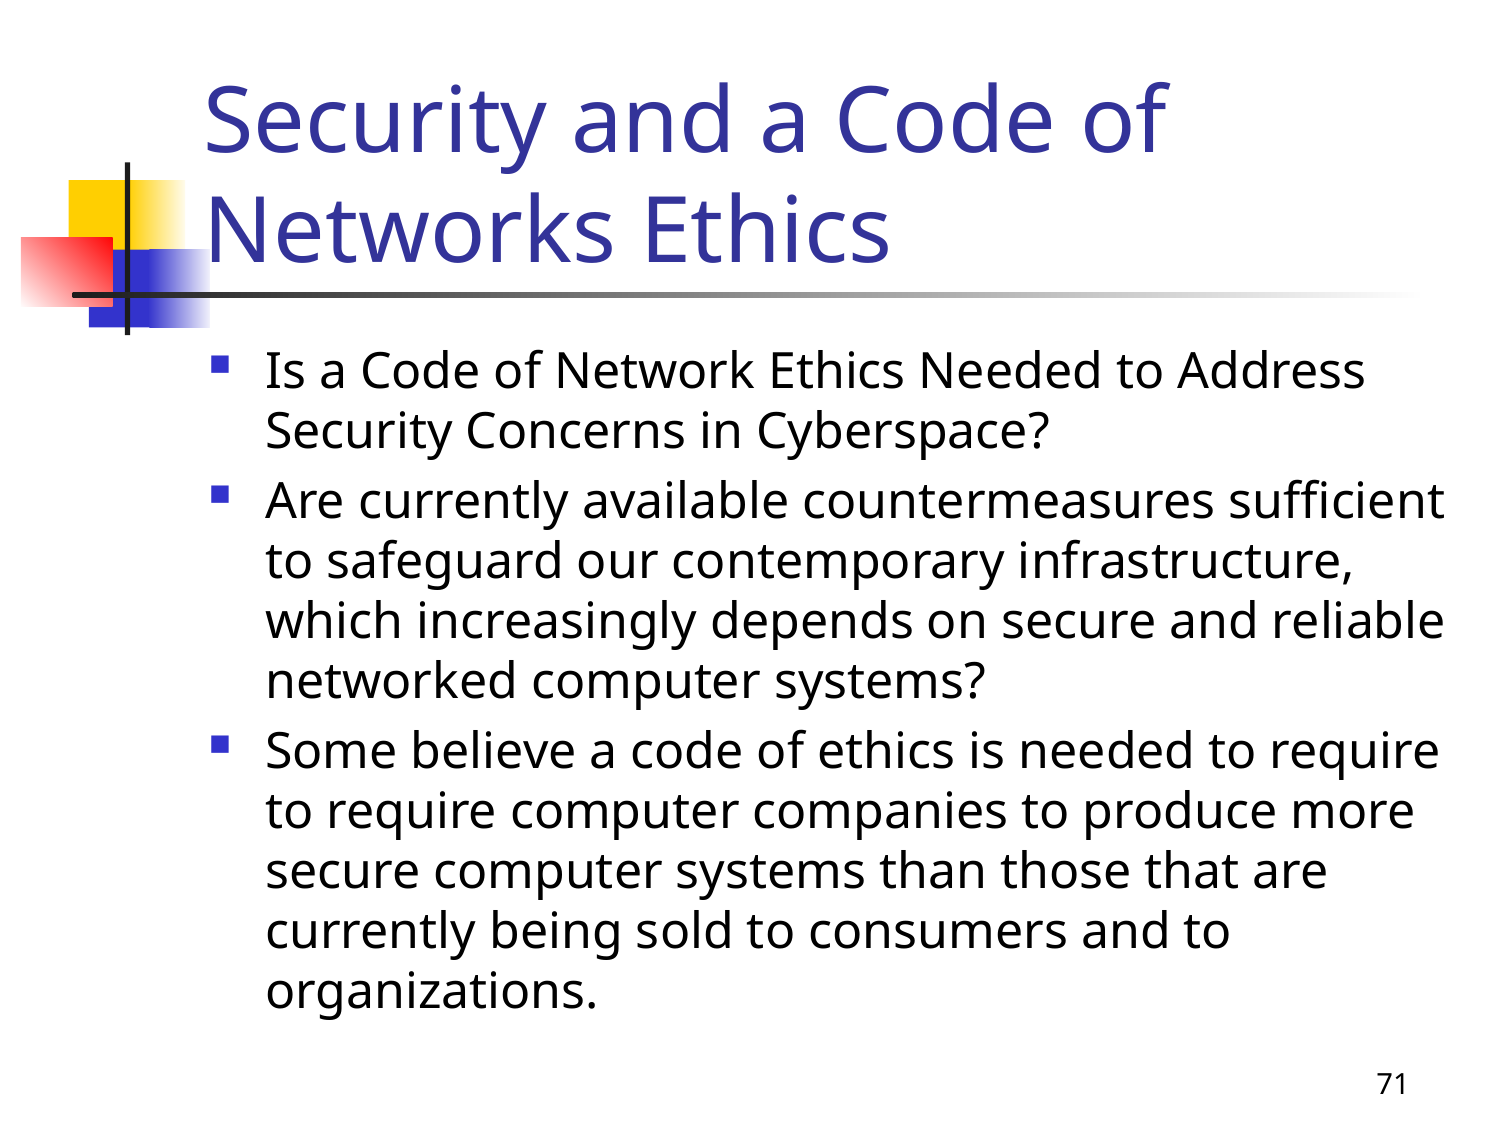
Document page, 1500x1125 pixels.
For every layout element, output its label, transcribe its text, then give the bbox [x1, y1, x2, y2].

title Security and a Code of Networks Ethics [188, 101, 1468, 289]
list Is a Code of Network Ethics Needed to Address Security Concerns in Cyberspace? Are currently available countermeasures sufficient to safeguard our contemporary infrastructure, which increasingly depends on secure and reliable networked computer systems? Some believe a code of ethics is needed to require to require computer companies to produce more secure computer systems than those that are currently being sold to consumers and to organizations. [193, 331, 1469, 1006]
slide_number 71 [1112, 1037, 1425, 1113]
